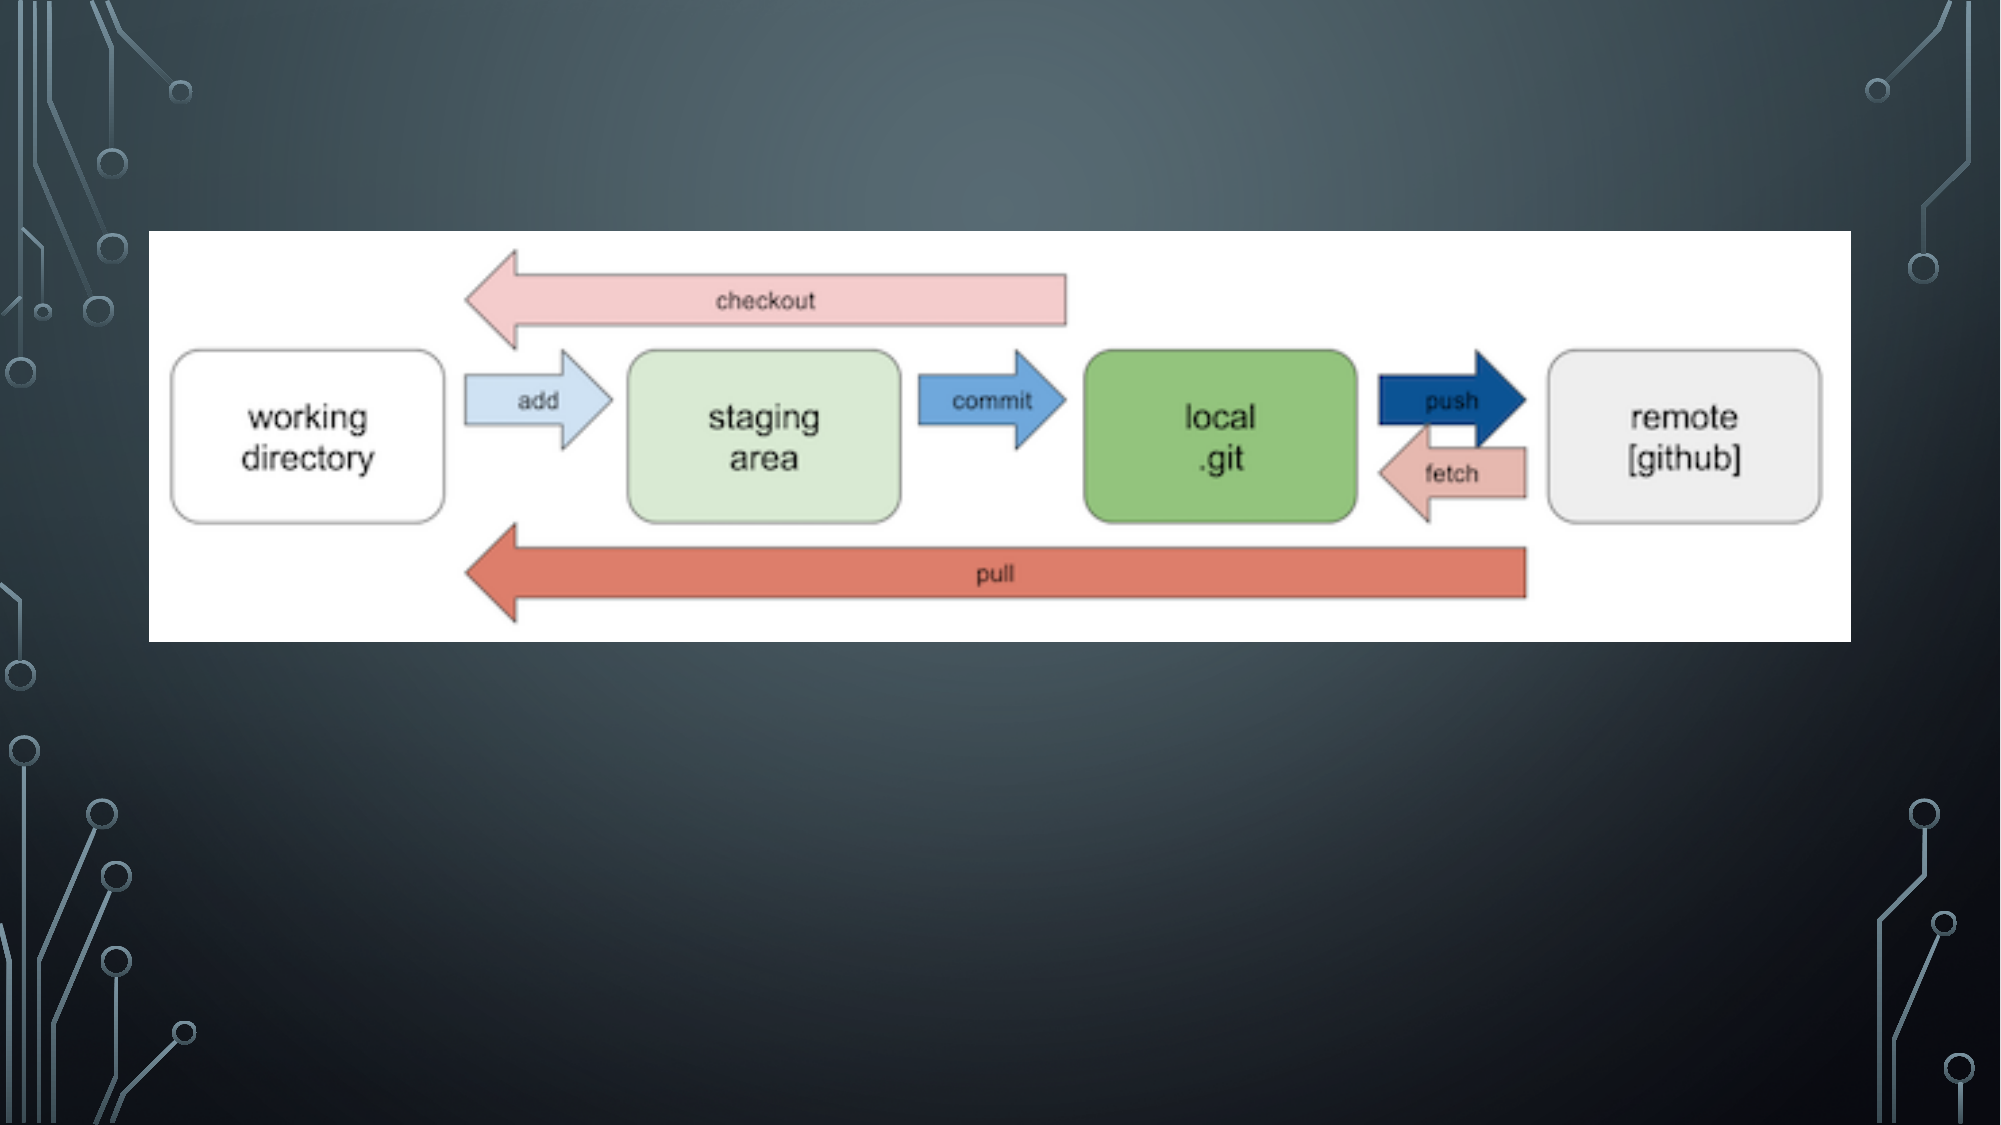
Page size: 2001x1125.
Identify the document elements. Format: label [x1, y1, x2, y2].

picture [149, 231, 1851, 642]
